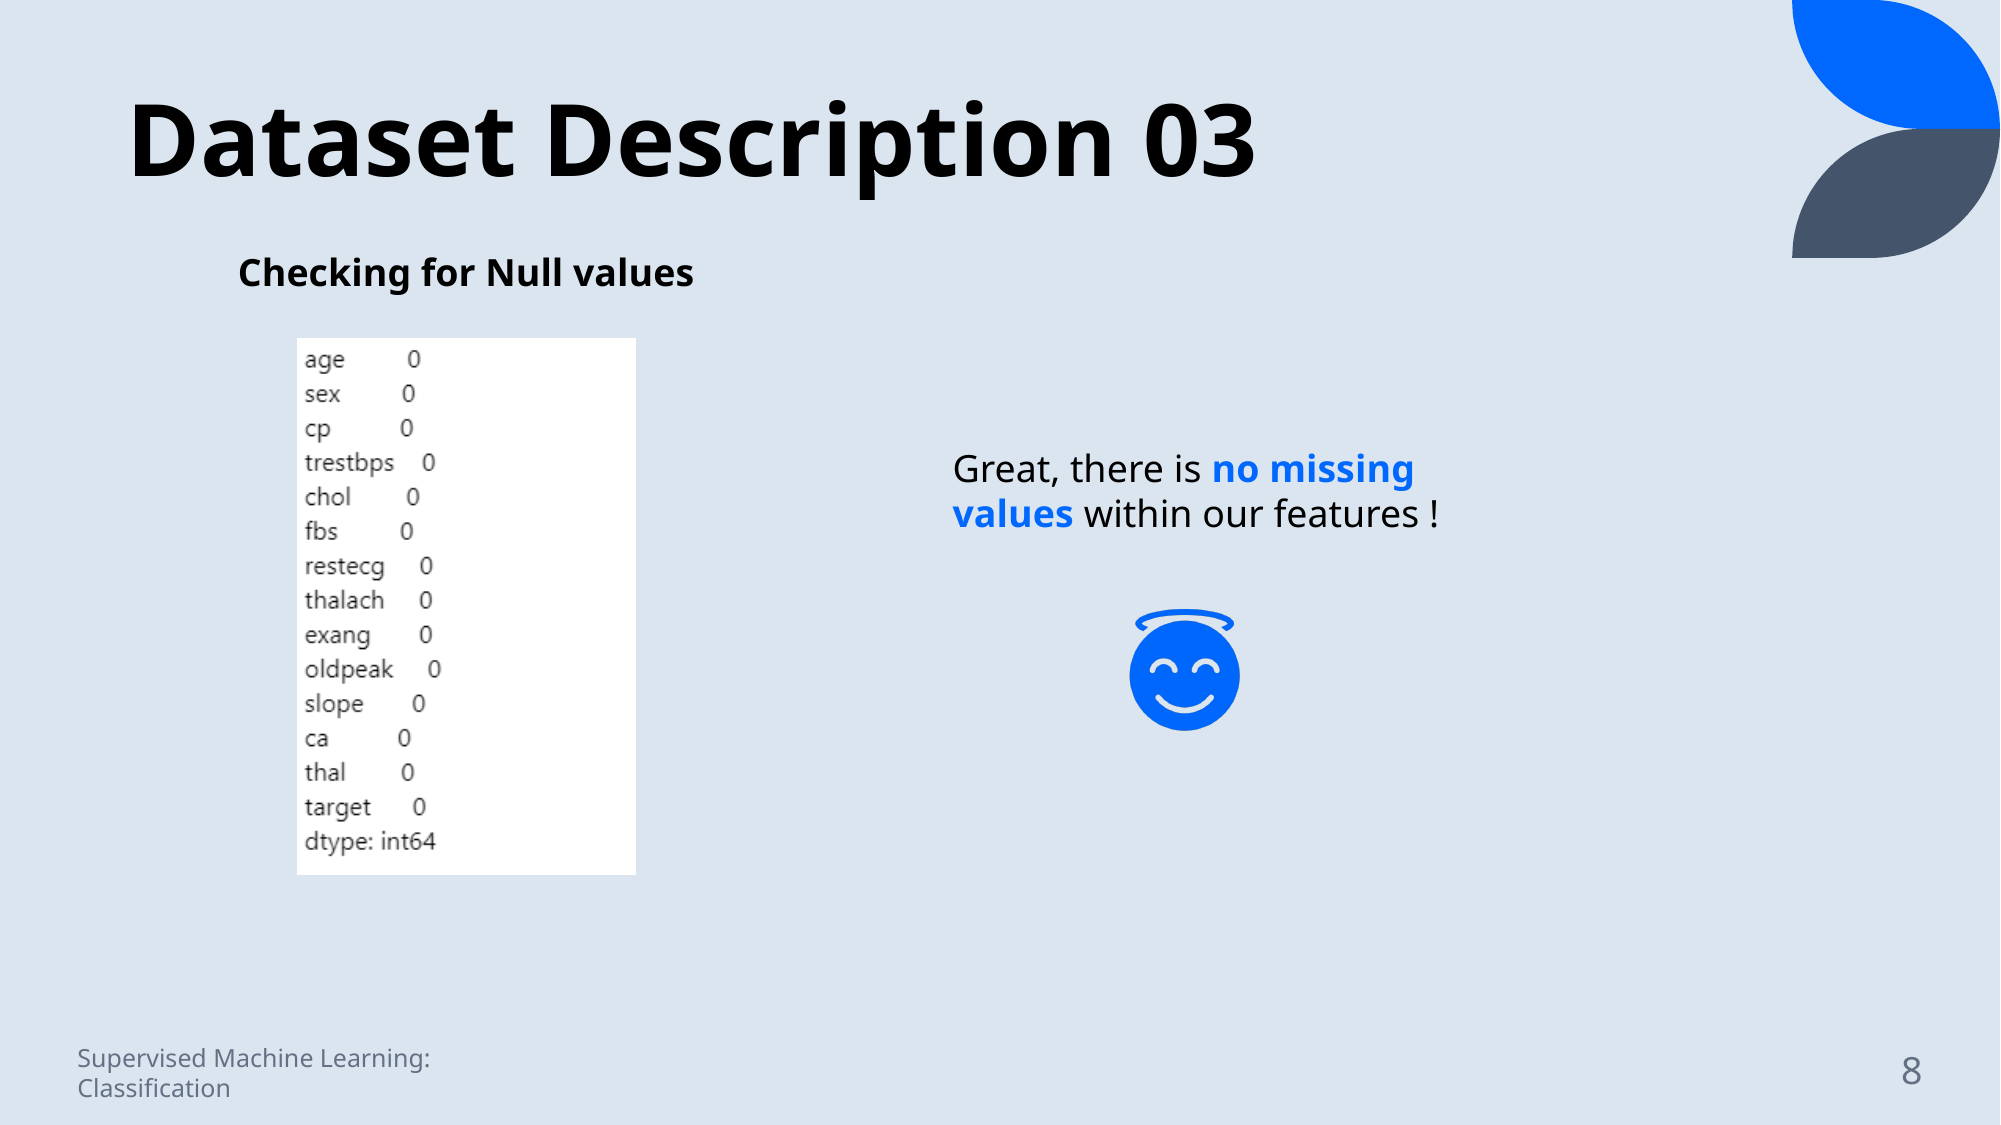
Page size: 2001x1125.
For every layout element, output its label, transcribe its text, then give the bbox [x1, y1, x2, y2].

text_box Dataset Description 03 [111, 0, 1716, 206]
text_box Great, there is no missing values within our features ! [938, 437, 1509, 543]
picture [297, 338, 636, 875]
slide_number 8 [1665, 1042, 1938, 1103]
text_box Checking for Null values [223, 241, 710, 302]
picture [1115, 606, 1254, 745]
slide_number Supervised Machine Learning: Classification [62, 1042, 572, 1103]
